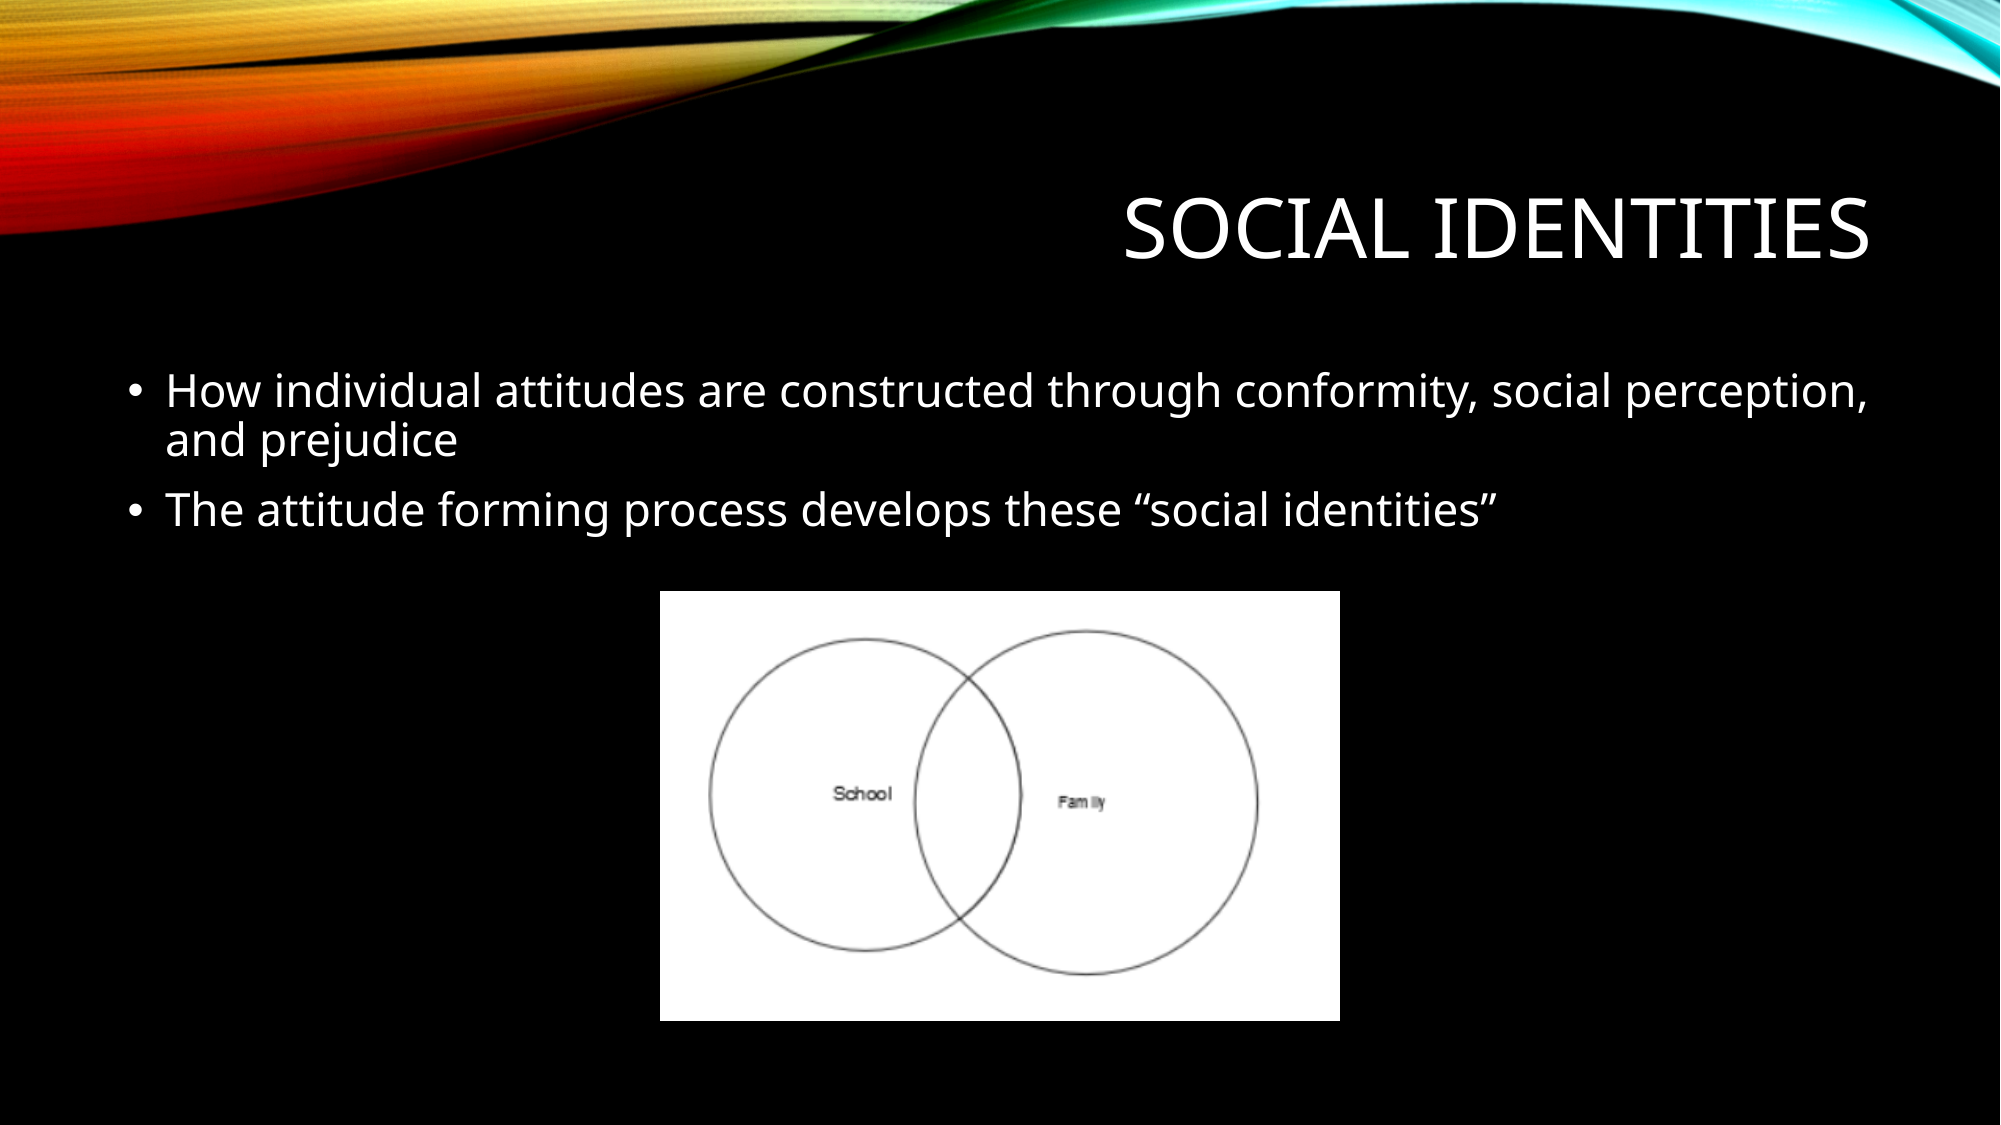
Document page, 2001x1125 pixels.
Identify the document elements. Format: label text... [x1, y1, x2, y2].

picture [660, 591, 1340, 1021]
title Social identities [474, 125, 1888, 338]
picture [0, 0, 2000, 237]
list How individual attitudes are constructed through conformity, social perception, and prejudice The attitude forming process develops these “social identities” [112, 360, 1888, 1021]
